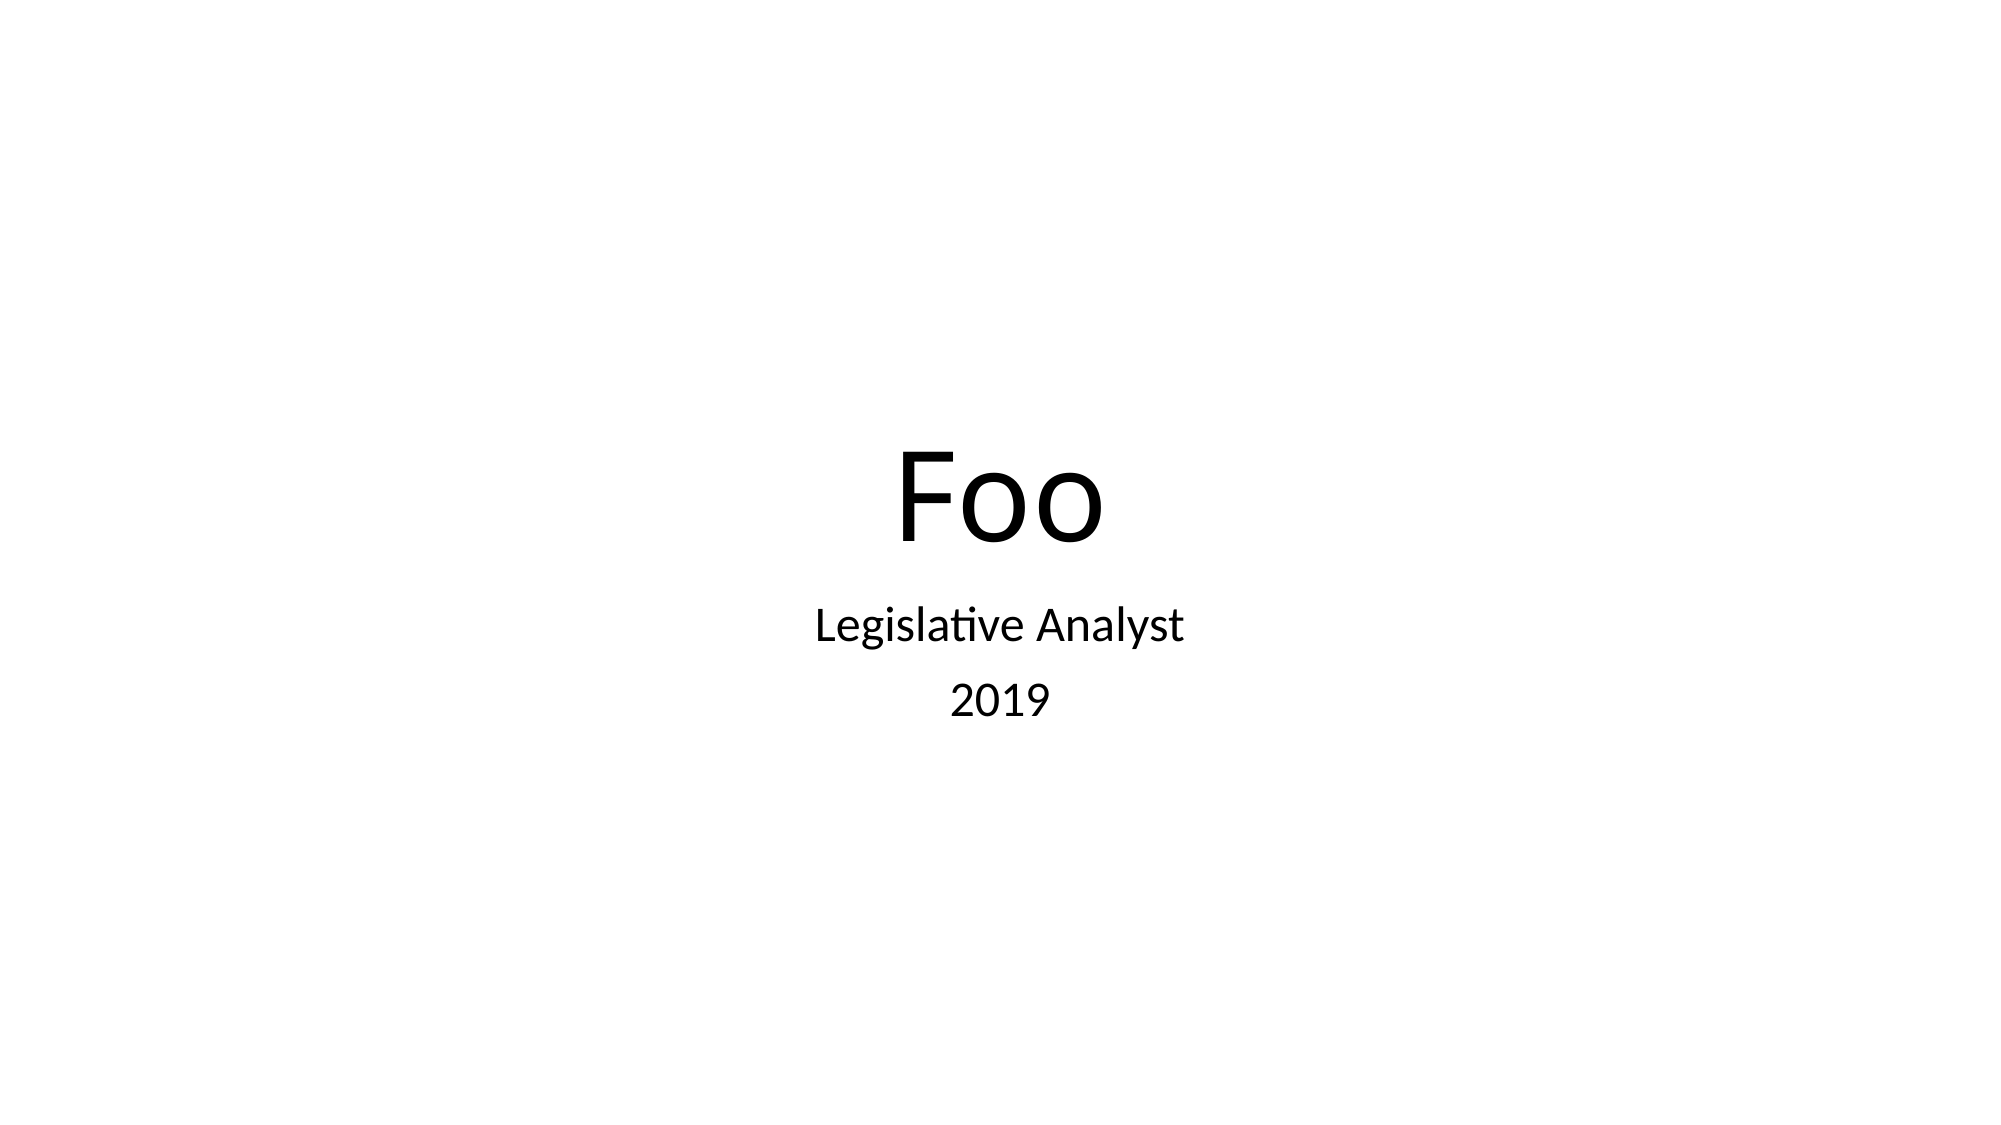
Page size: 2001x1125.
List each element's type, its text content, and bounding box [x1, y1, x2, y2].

subtitle Legislative Analyst 2019 [249, 590, 1750, 863]
title Foo [249, 184, 1750, 576]
